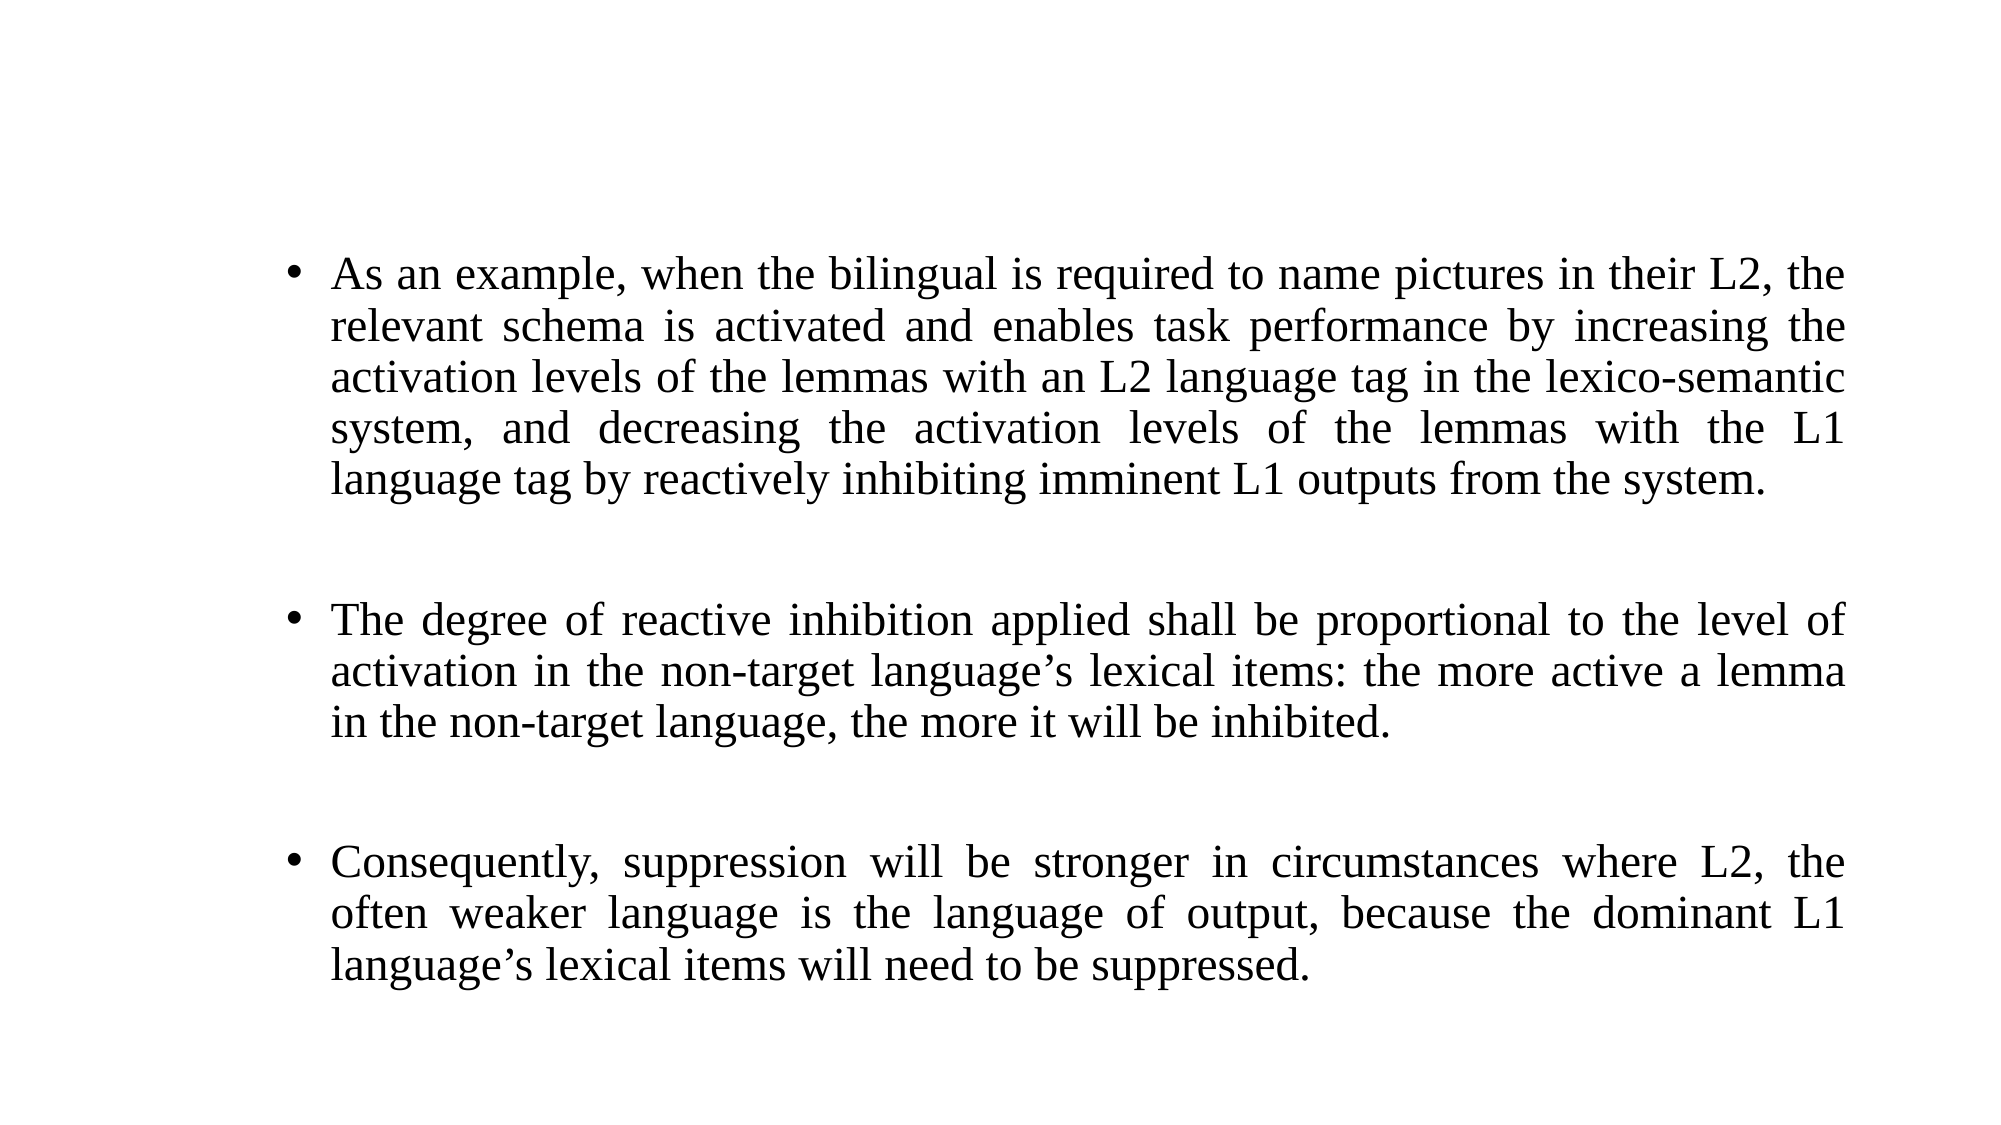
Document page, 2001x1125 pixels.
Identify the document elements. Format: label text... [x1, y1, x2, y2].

list As an example, when the bilingual is required to name pictures in their L2, the relevant schema is activated and enables task performance by increasing the activation levels of the lemmas with an L2 language tag in the lexico-semantic system, and decreasing the activation levels of the lemmas with the L1 language tag by reactively inhibiting imminent L1 outputs from the system. The degree of reactive inhibition applied shall be proportional to the level of activation in the non-target language’s lexical items: the more active a lemma in the non-target language, the more it will be inhibited. Consequently, suppression will be stronger in circumstances where L2, the often weaker language is the language of output, because the dominant L1 language’s lexical items will need to be suppressed. [137, 81, 1863, 1014]
